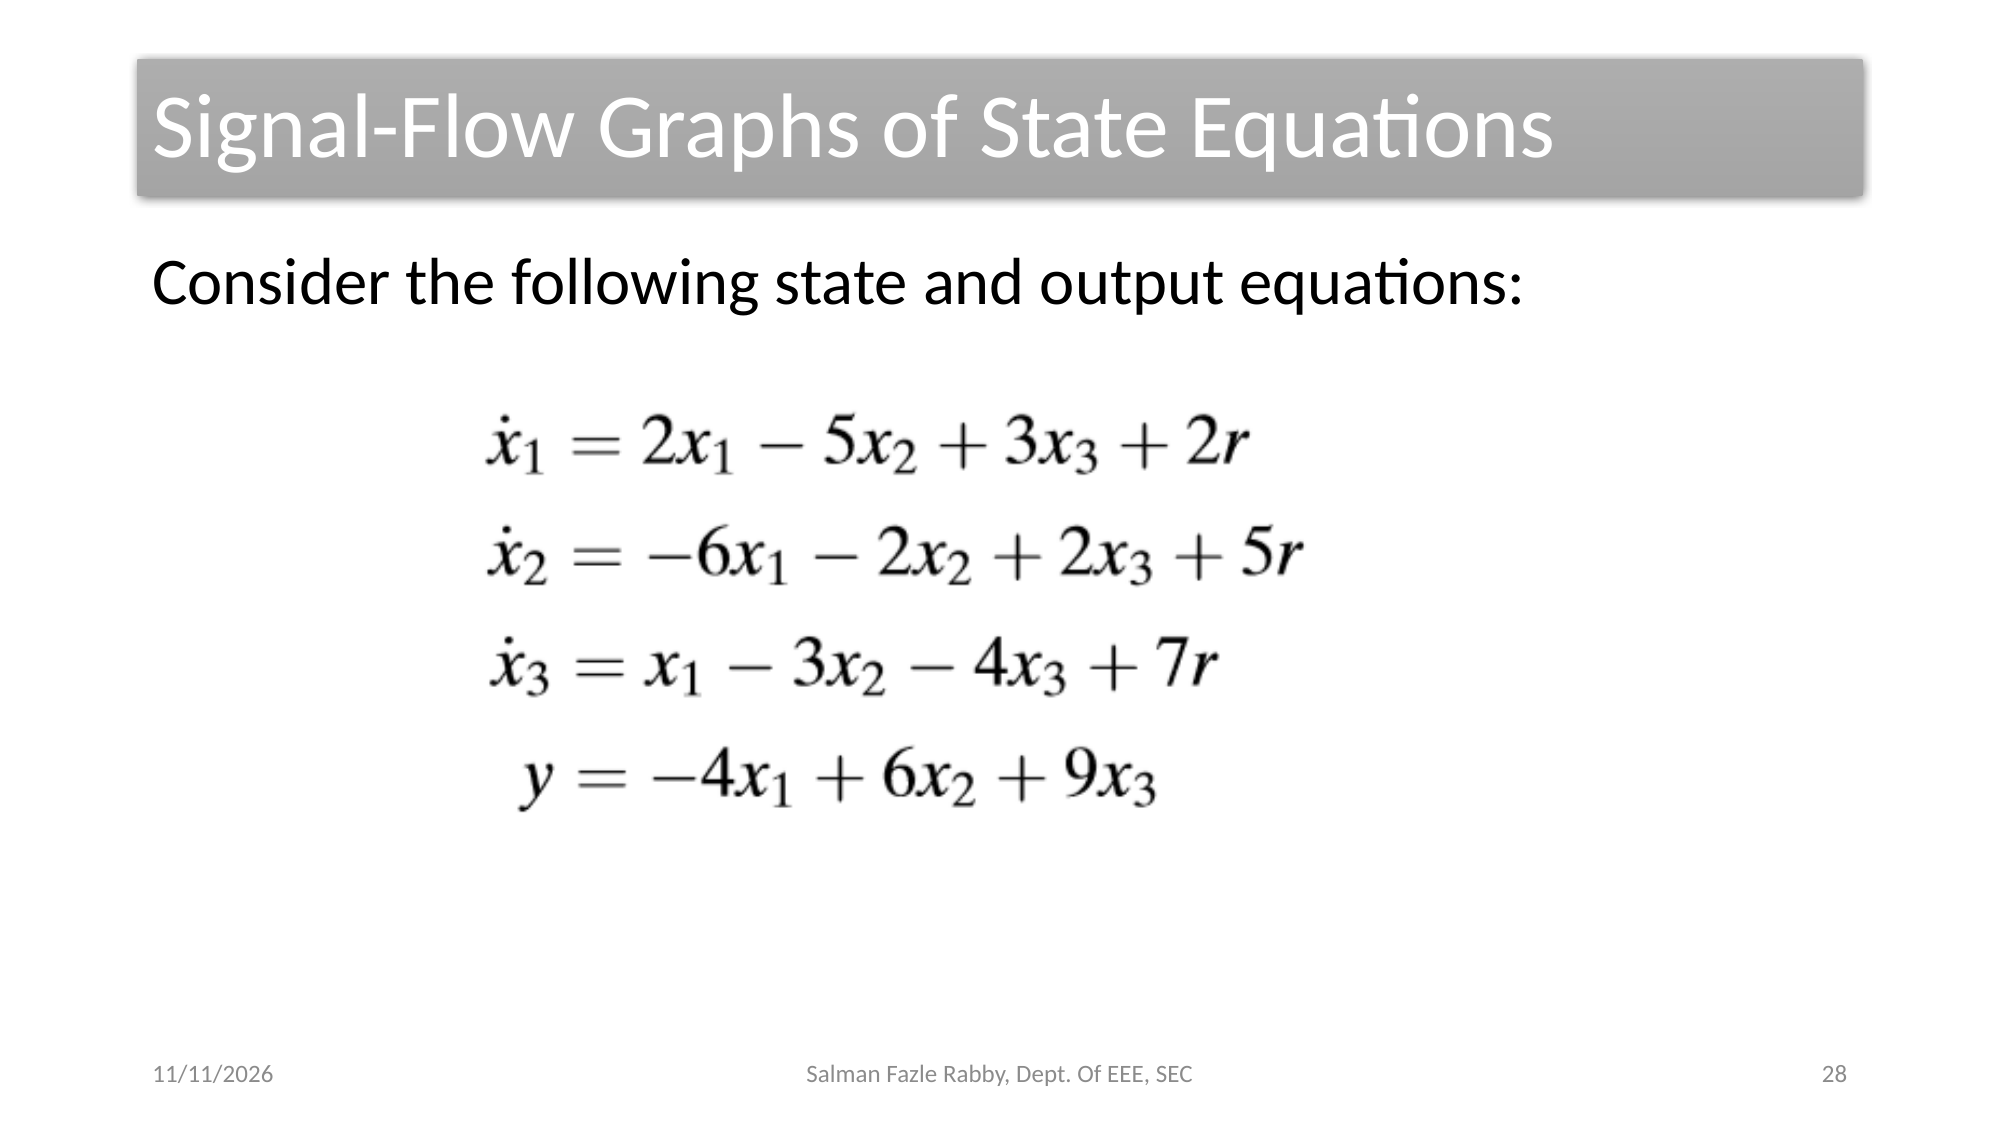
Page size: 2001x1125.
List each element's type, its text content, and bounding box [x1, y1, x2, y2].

slide_number 16-Oct-19 [137, 1042, 588, 1103]
slide_number 28 [1412, 1042, 1863, 1103]
footer Salman Fazle Rabby, Dept. Of EEE, SEC [662, 1042, 1338, 1103]
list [445, 378, 1345, 836]
text_box Consider the following state and output equations: [137, 230, 1777, 325]
title Signal-Flow Graphs of State Equations [137, 59, 1863, 196]
